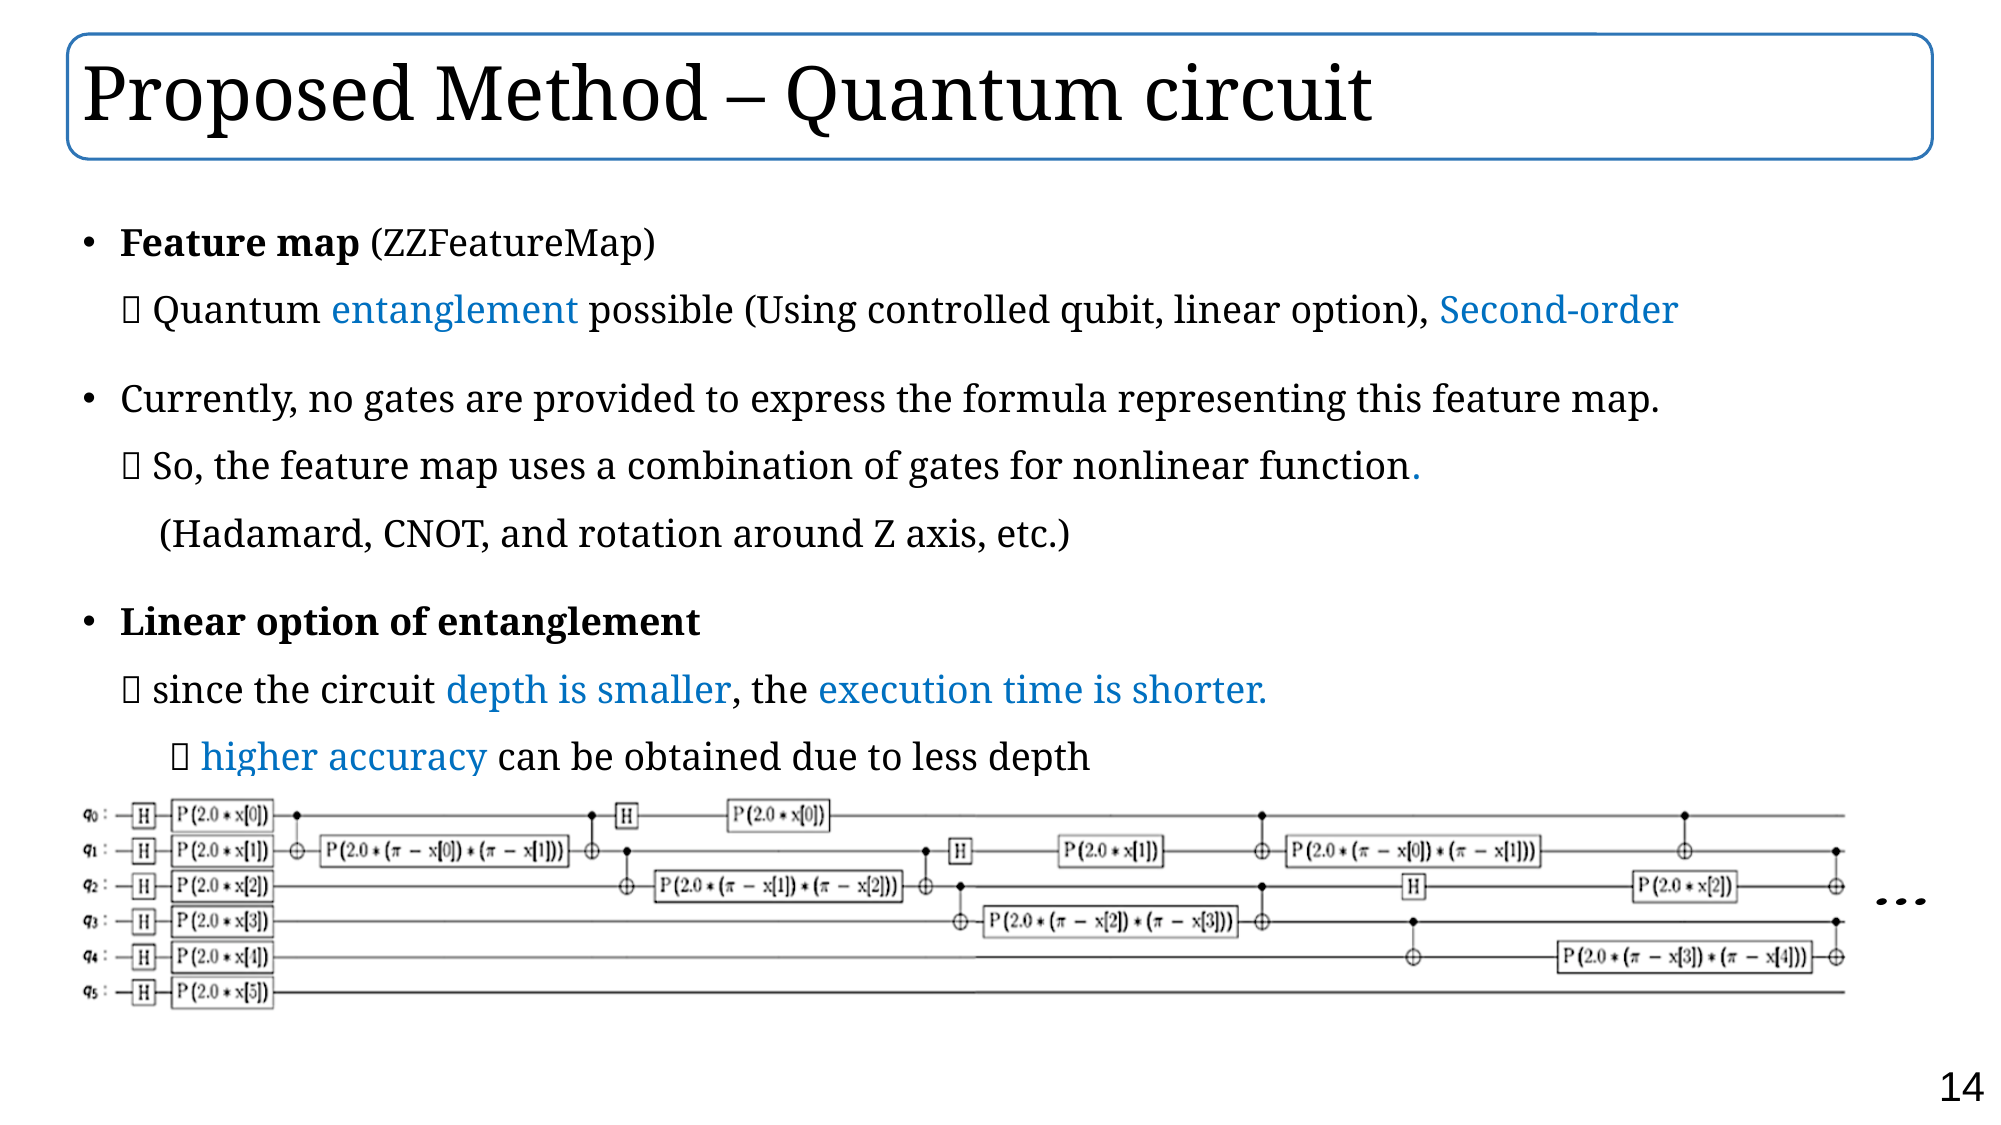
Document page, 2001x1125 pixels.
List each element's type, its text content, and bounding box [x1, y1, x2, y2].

title Proposed Method – Quantum circuit [67, 34, 1933, 160]
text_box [67, 776, 1933, 1036]
list Feature map (ZZFeatureMap)  Quantum entanglement possible (Using controlled qubit, linear option), Second-order Currently, no gates are provided to express the formula representing this feature map.  So, the feature map uses a combination of gates for nonlinear function. (Hadamard, CNOT, and rotation around Z axis, etc.) Linear option of entanglement  since the circuit depth is smaller, the execution time is shorter.  higher accuracy can be obtained due to less depth [67, 189, 1933, 776]
